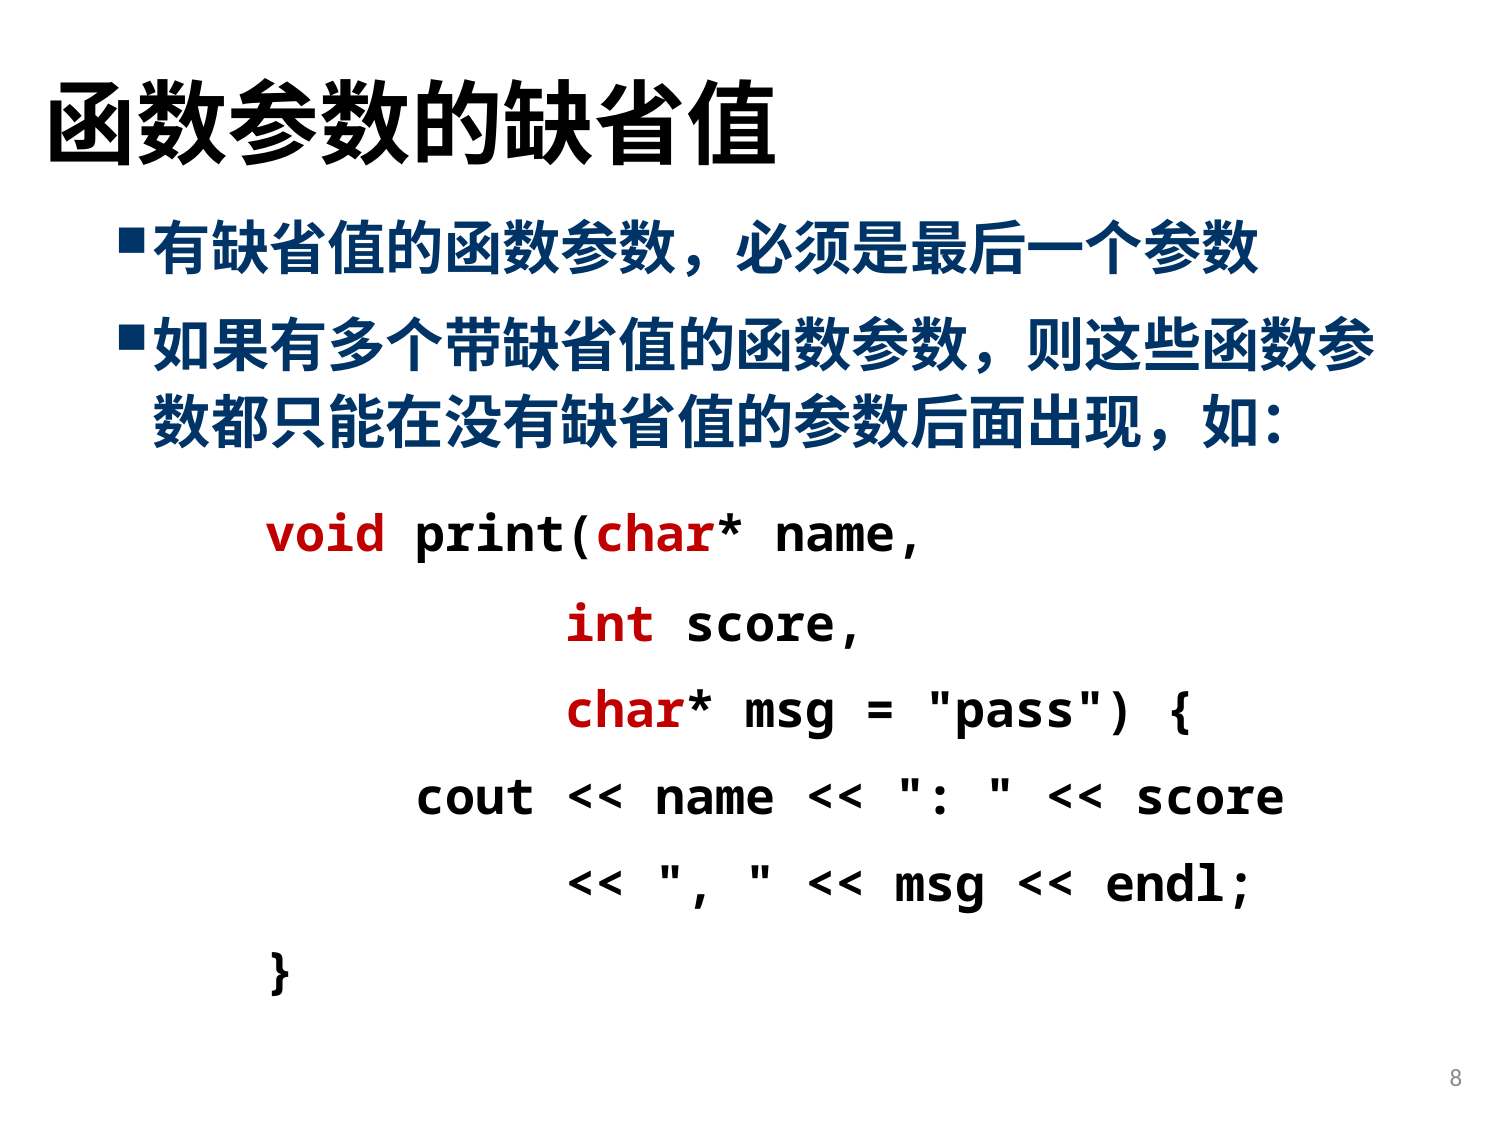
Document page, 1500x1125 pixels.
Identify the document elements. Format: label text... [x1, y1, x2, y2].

title 函数参数的缺省值 [29, 19, 1324, 237]
slide_number 8 [1139, 1046, 1478, 1107]
list 有缺省值的函数参数，必须是最后一个参数 如果有多个带缺省值的函数参数，则这些函数参数都只能在没有缺省值的参数后面出现，如： void print(char* name, int score, char* msg = "pass") { cout << name << ": " << score << ", " << msg << endl; } [100, 196, 1421, 1023]
